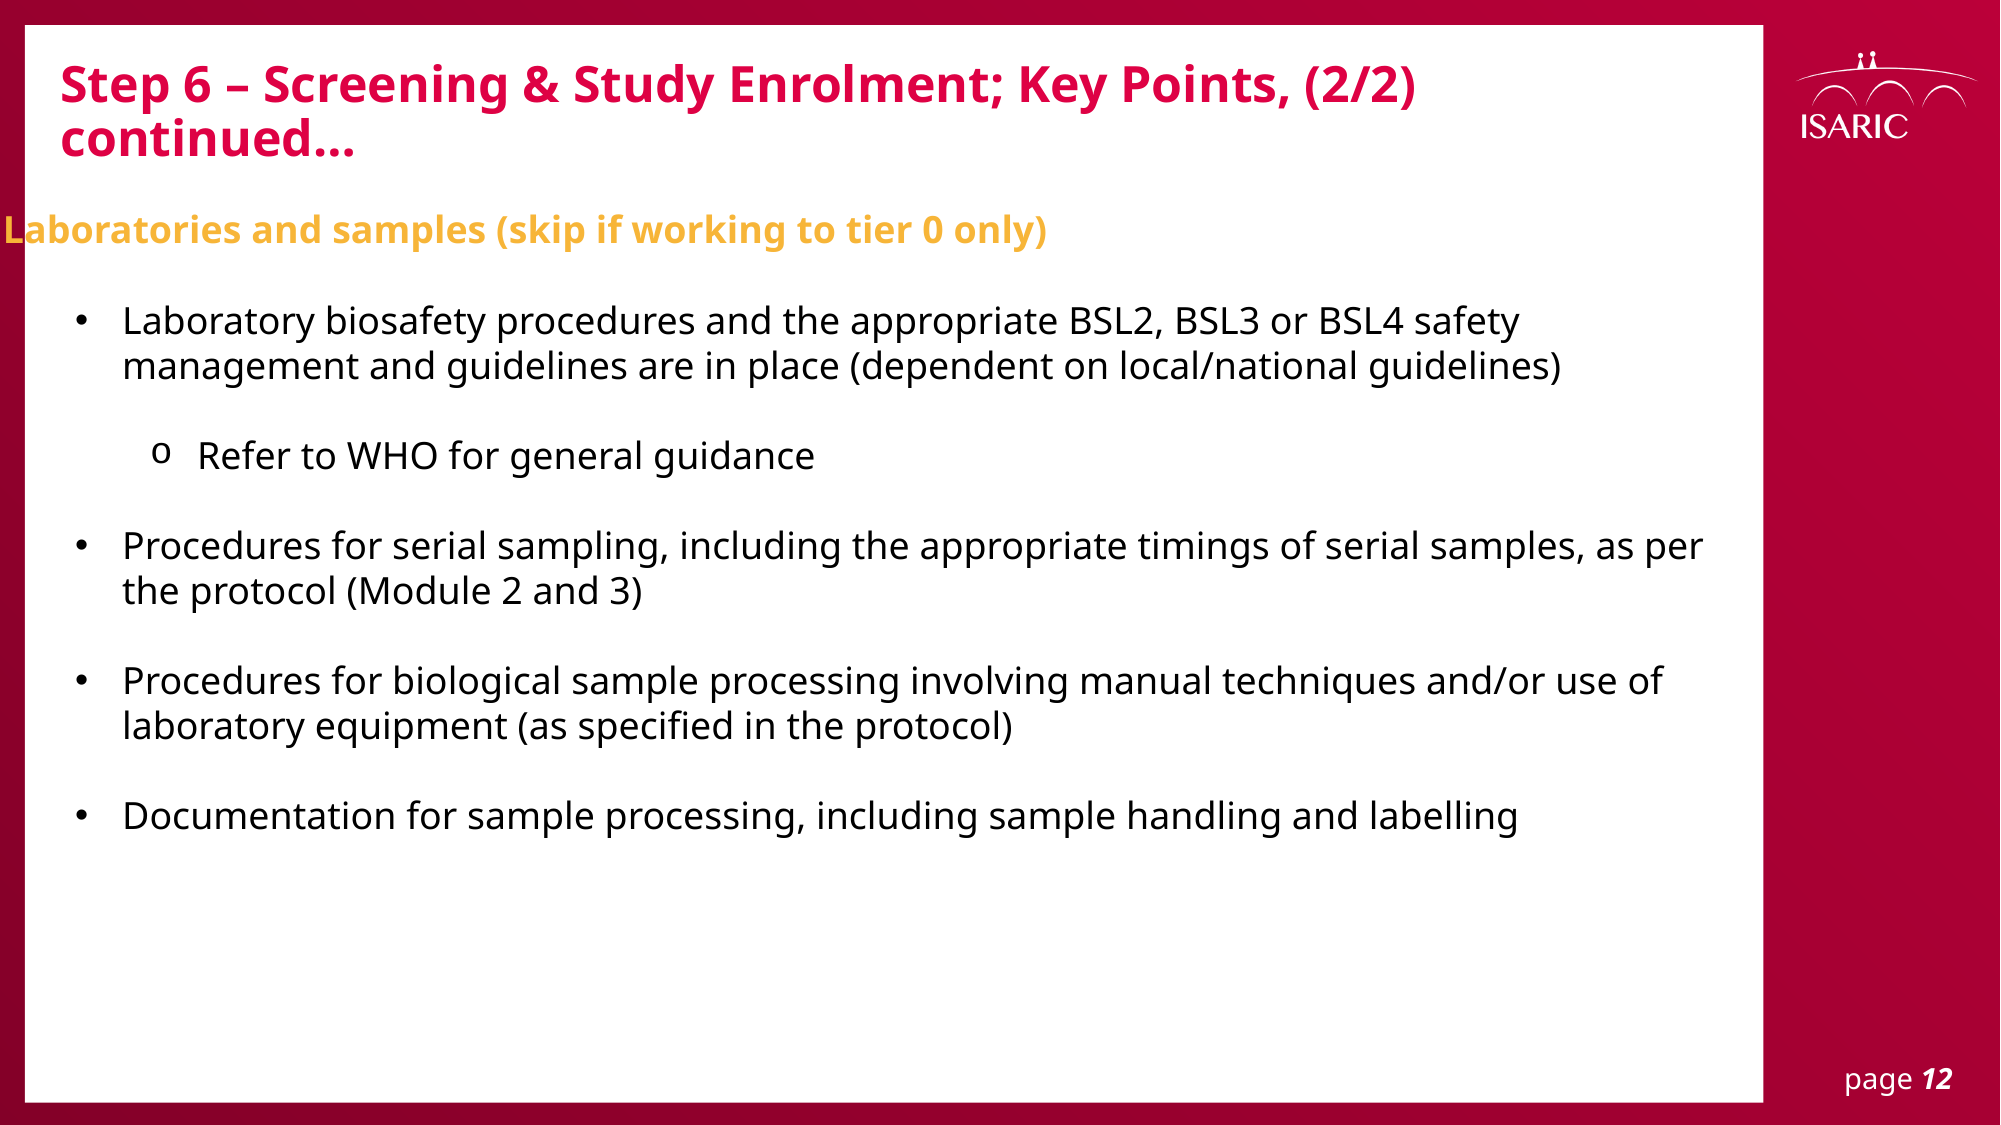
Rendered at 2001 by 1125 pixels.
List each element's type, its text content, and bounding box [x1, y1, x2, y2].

text_box Laboratories and samples (skip if working to tier 0 only) [0, 199, 1064, 259]
picture [1783, 47, 2000, 142]
text_box Laboratory biosafety procedures and the appropriate BSL2, BSL3 or BSL4 safety management and guidelines are in place (dependent on local/national guidelines) Refer to WHO for general guidance Procedures for serial sampling, including the appropriate timings of serial samples, as per the protocol (Module 2 and 3) Procedures for biological sample processing involving manual techniques and/or use of laboratory equipment (as specified in the protocol) Documentation for sample processing, including sample handling and labelling [60, 289, 1724, 889]
subtitle Step 6 – Screening & Study Enrolment; Key Points, (2/2) continued… [60, 59, 1673, 125]
slide_number page 12 [1819, 1059, 1978, 1103]
